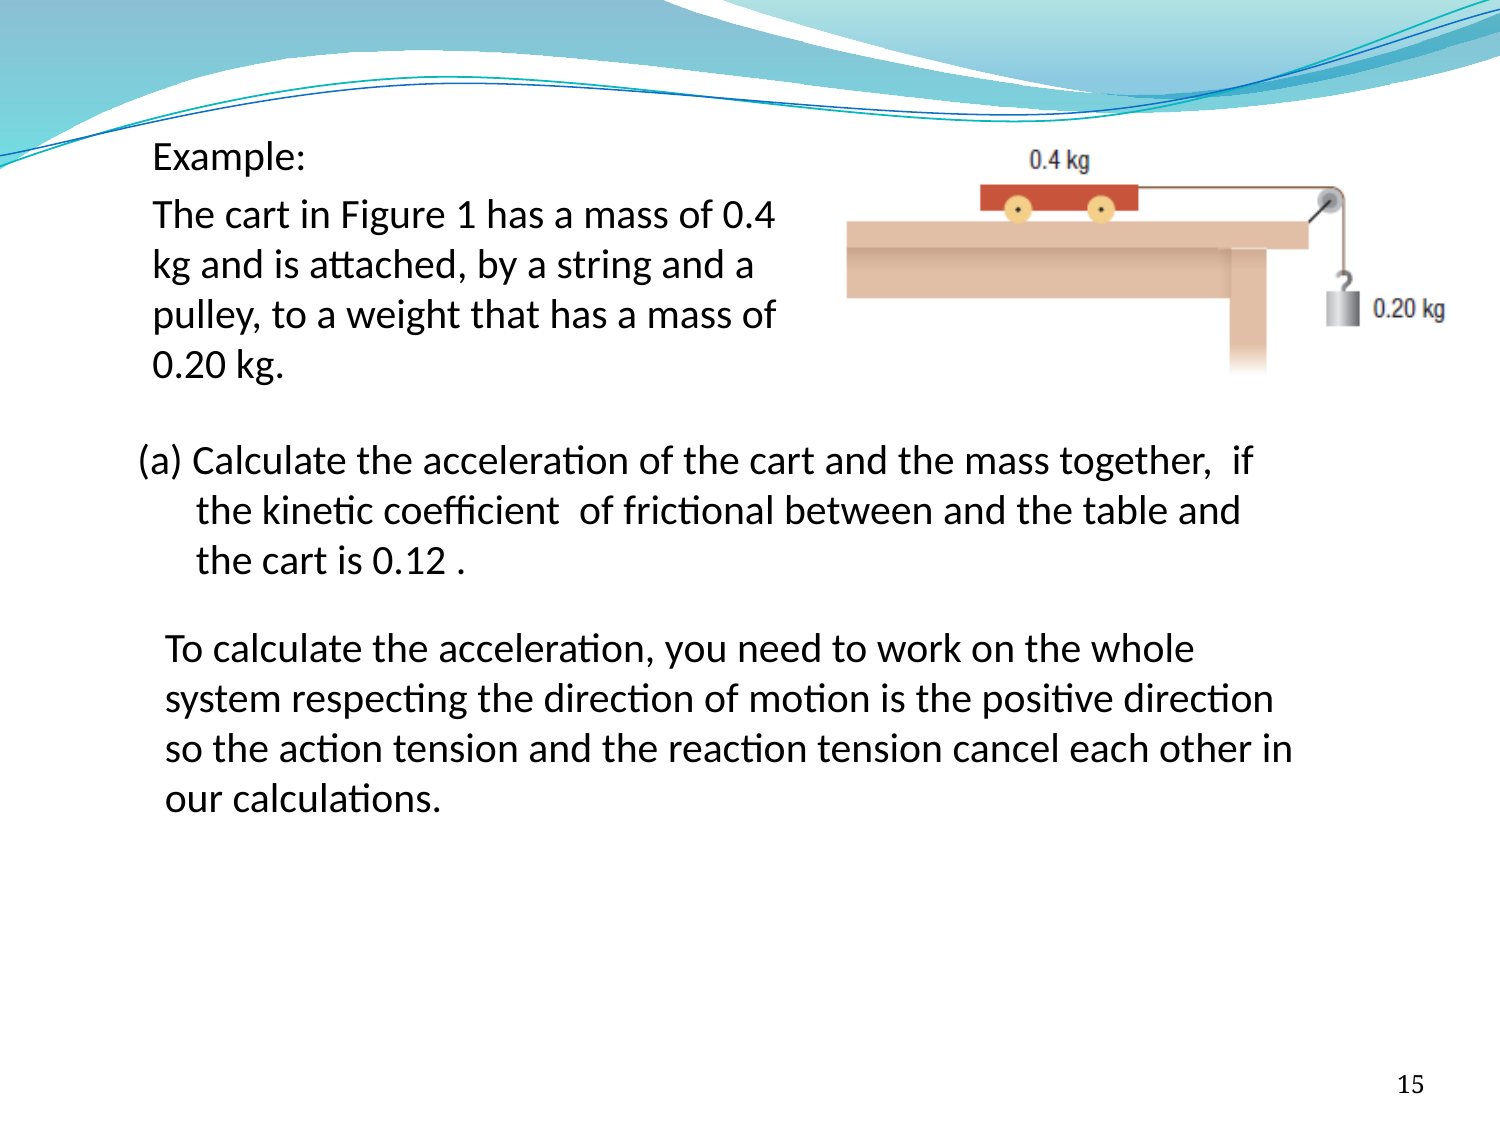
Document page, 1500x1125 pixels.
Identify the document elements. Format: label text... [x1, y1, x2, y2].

slide_number 15 [1299, 1042, 1425, 1103]
subtitle (a) Calculate the acceleration of the cart and the mass together, if the kinetic coefficient of frictional between and the table and the cart is 0.12 . [137, 425, 1300, 801]
text_box Example: The cart in Figure 1 has a mass of 0.4 kg and is attached, by a string and a pulley, to a weight that has a mass of 0.20 kg. [137, 121, 838, 395]
picture [812, 135, 1475, 385]
text_box To calculate the acceleration, you need to work on the whole system respecting the direction of motion is the positive direction so the action tension and the reaction tension cancel each other in our calculations. [150, 613, 1313, 828]
